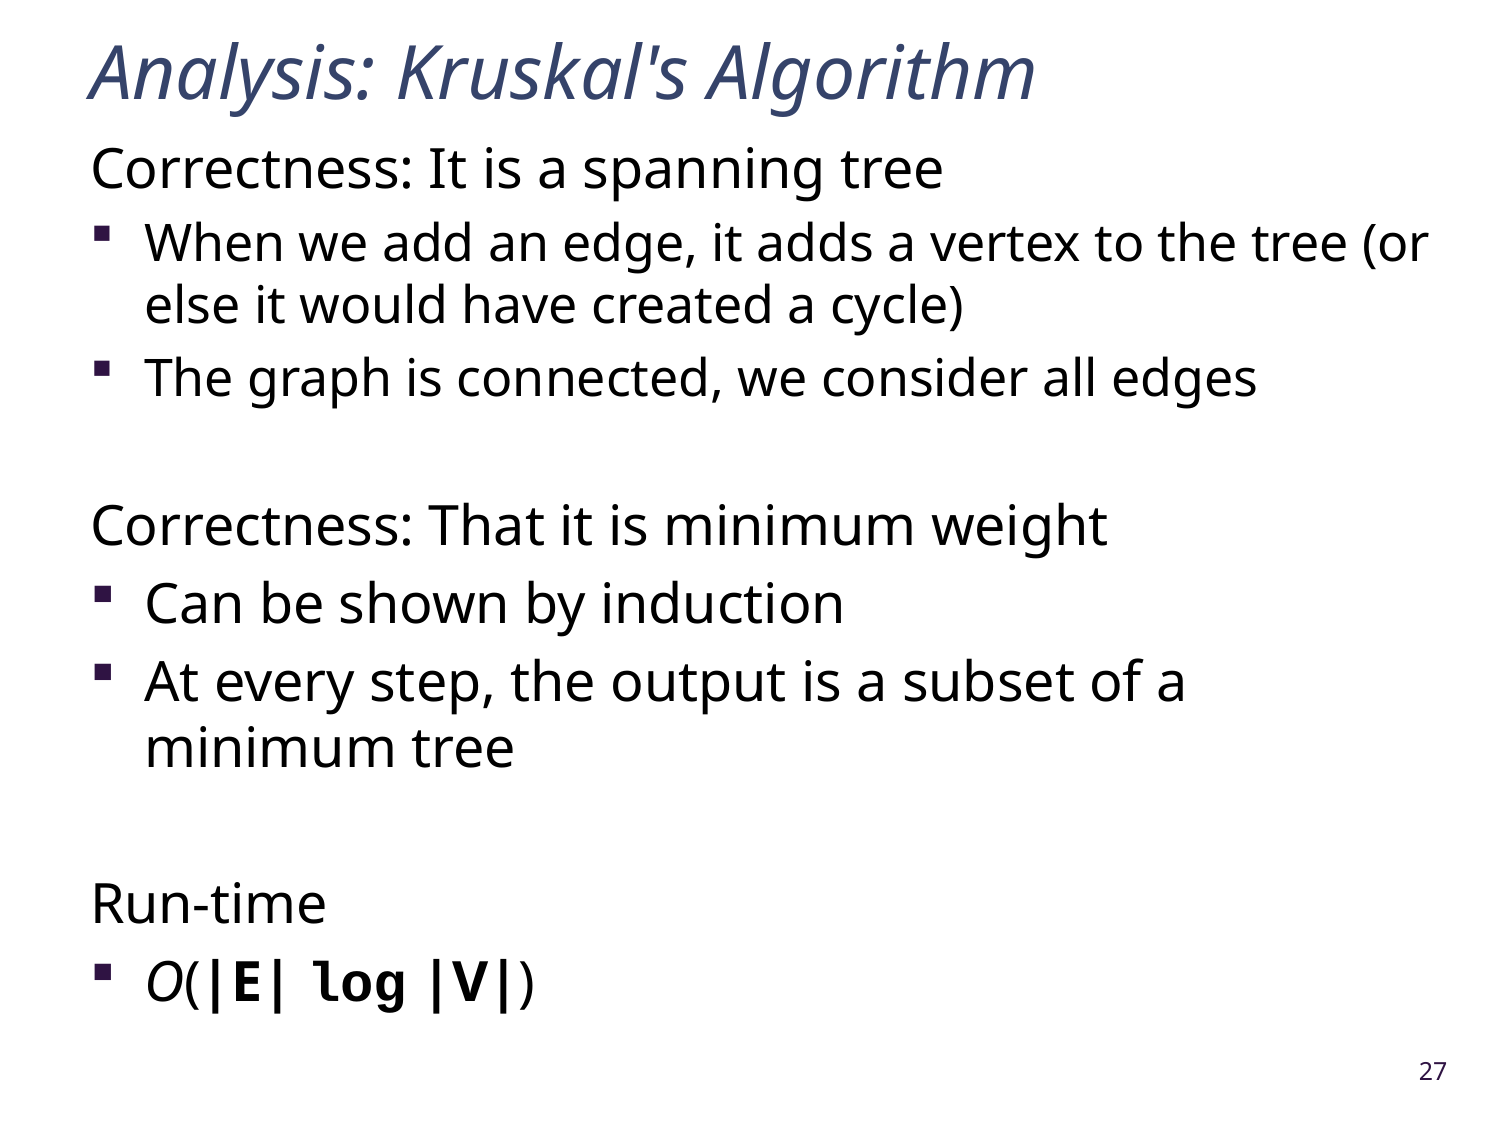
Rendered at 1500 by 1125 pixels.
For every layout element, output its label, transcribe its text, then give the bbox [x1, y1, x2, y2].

slide_number 27 [1333, 1042, 1463, 1103]
title Analysis: Kruskal's Algorithm [75, 24, 1463, 105]
list Correctness: It is a spanning tree When we add an edge, it adds a vertex to the tree (or else it would have created a cycle) The graph is connected, we consider all edges Correctness: That it is minimum weight Can be shown by induction At every step, the output is a subset of a minimum tree Run-time O(|E| log |V|) [75, 125, 1463, 1025]
